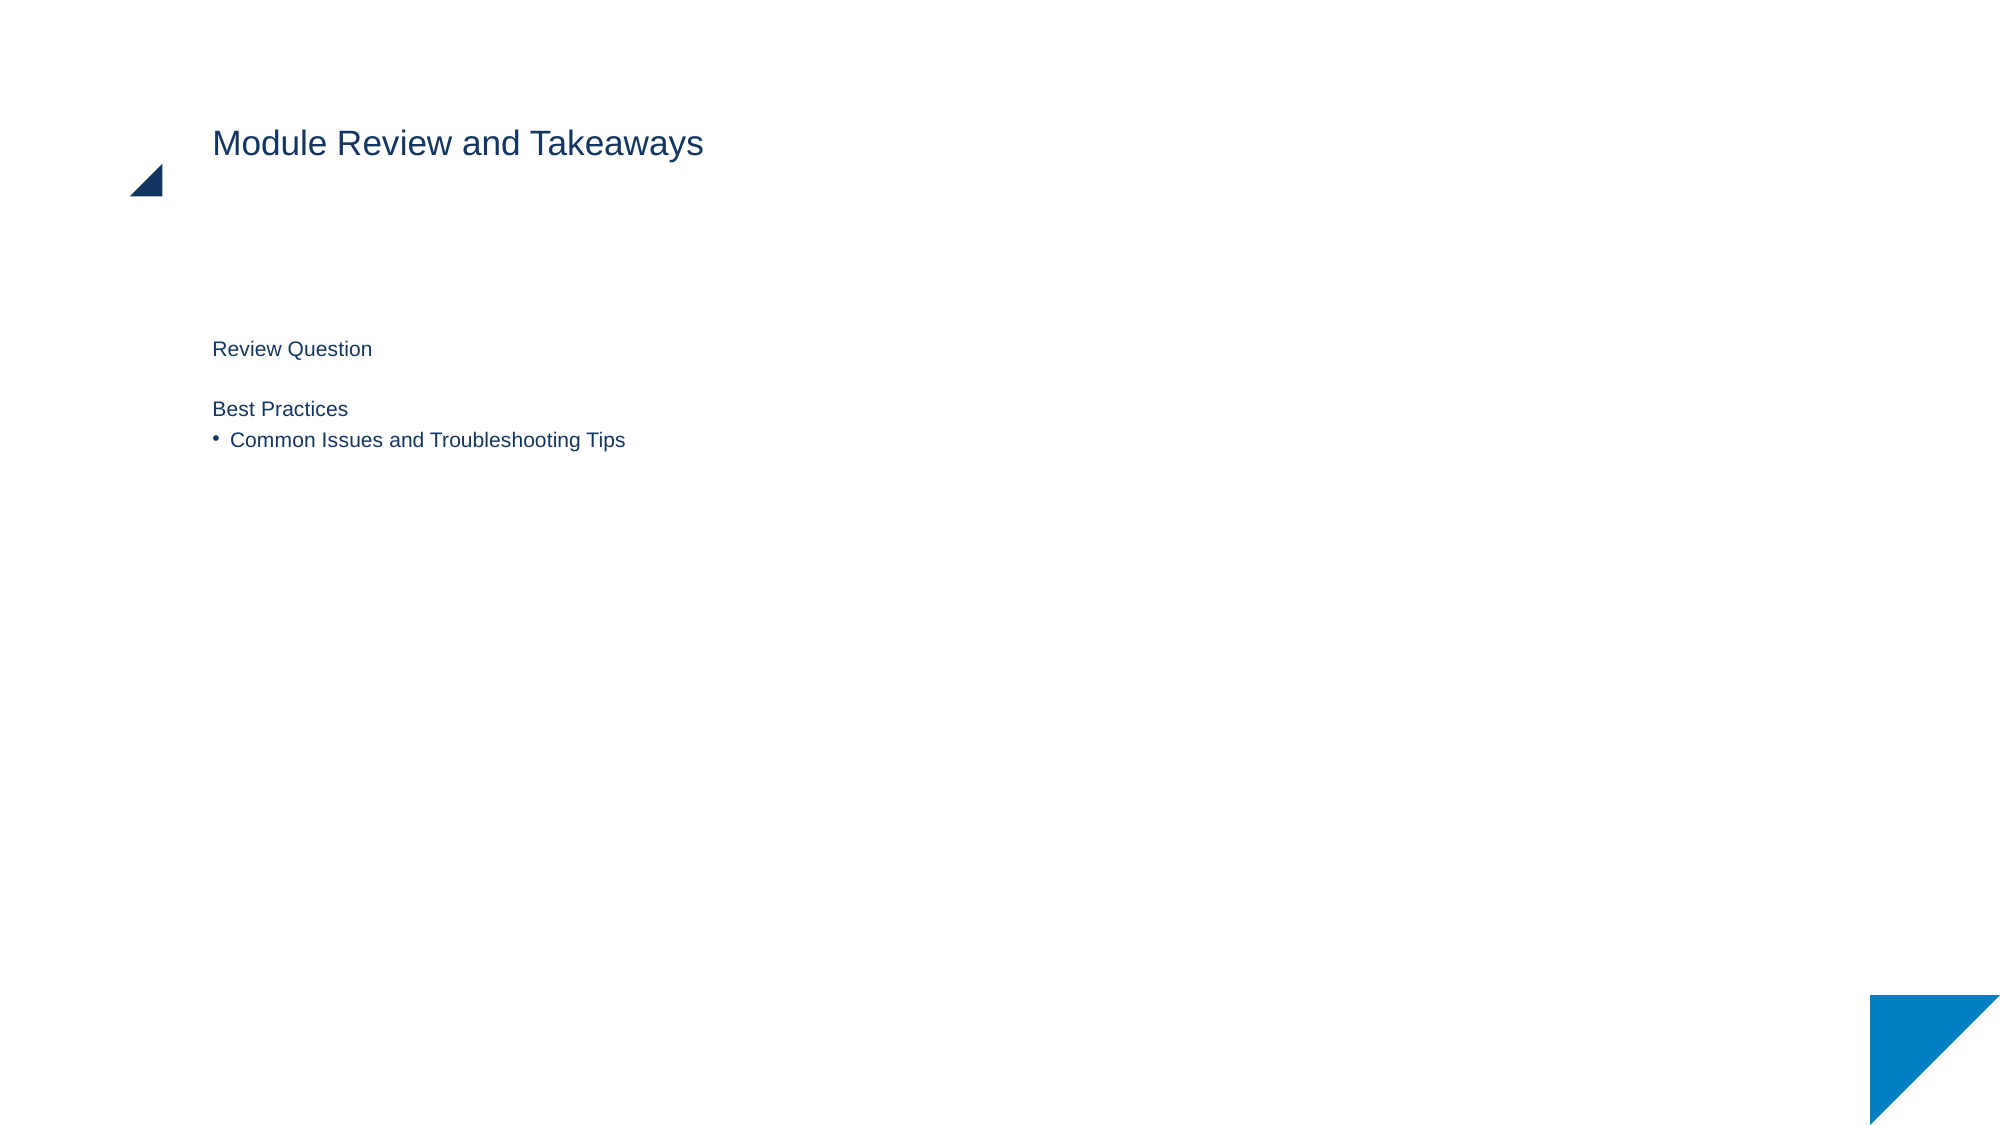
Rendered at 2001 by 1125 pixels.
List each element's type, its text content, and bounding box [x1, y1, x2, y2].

title Module Review and Takeaways [212, 118, 1831, 330]
list Review Question Best Practices Common Issues and Troubleshooting Tips [212, 330, 1831, 1010]
